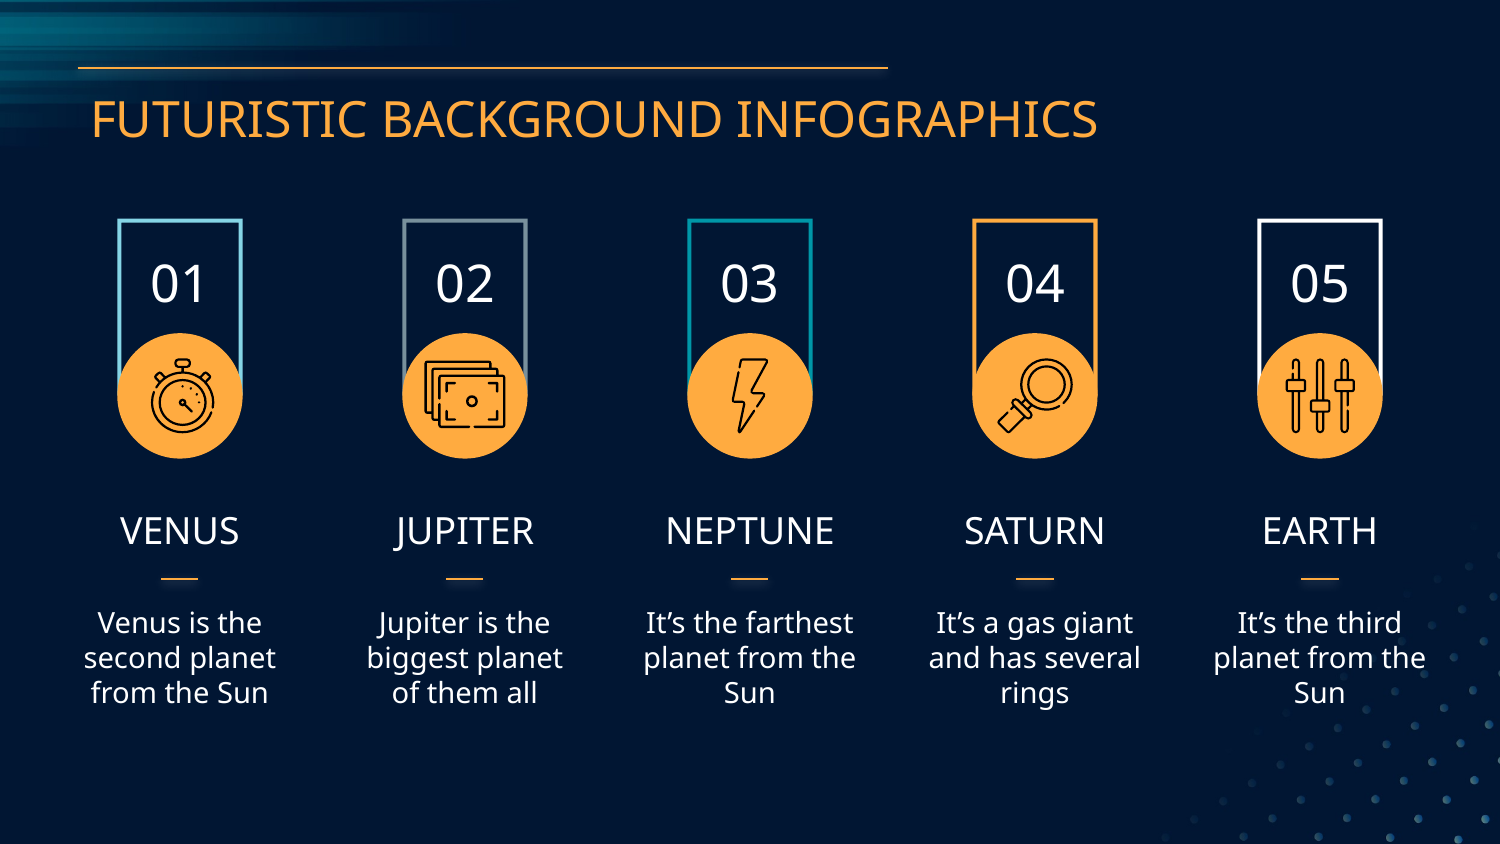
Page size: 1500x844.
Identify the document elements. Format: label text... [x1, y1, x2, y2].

text_box Venus is the second planet from the Sun [56, 589, 304, 716]
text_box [1257, 218, 1383, 459]
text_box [402, 218, 528, 459]
text_box JUPITER [341, 477, 589, 568]
text_box VENUS [56, 477, 304, 568]
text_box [117, 218, 243, 459]
text_box Jupiter is the biggest planet of them all [341, 589, 589, 716]
picture [0, 0, 1500, 844]
text_box It’s a gas giant and has several rings [911, 589, 1159, 716]
text_box It’s the farthest planet from the Sun [626, 589, 874, 716]
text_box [972, 218, 1098, 459]
text_box SATURN [911, 477, 1159, 568]
text_box NEPTUNE [626, 477, 874, 568]
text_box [687, 218, 813, 459]
text_box EARTH [1196, 477, 1444, 568]
text_box It’s the third planet from the Sun [1196, 589, 1444, 716]
title FUTURISTIC BACKGROUND INFOGRAPHICS [75, 72, 1387, 151]
